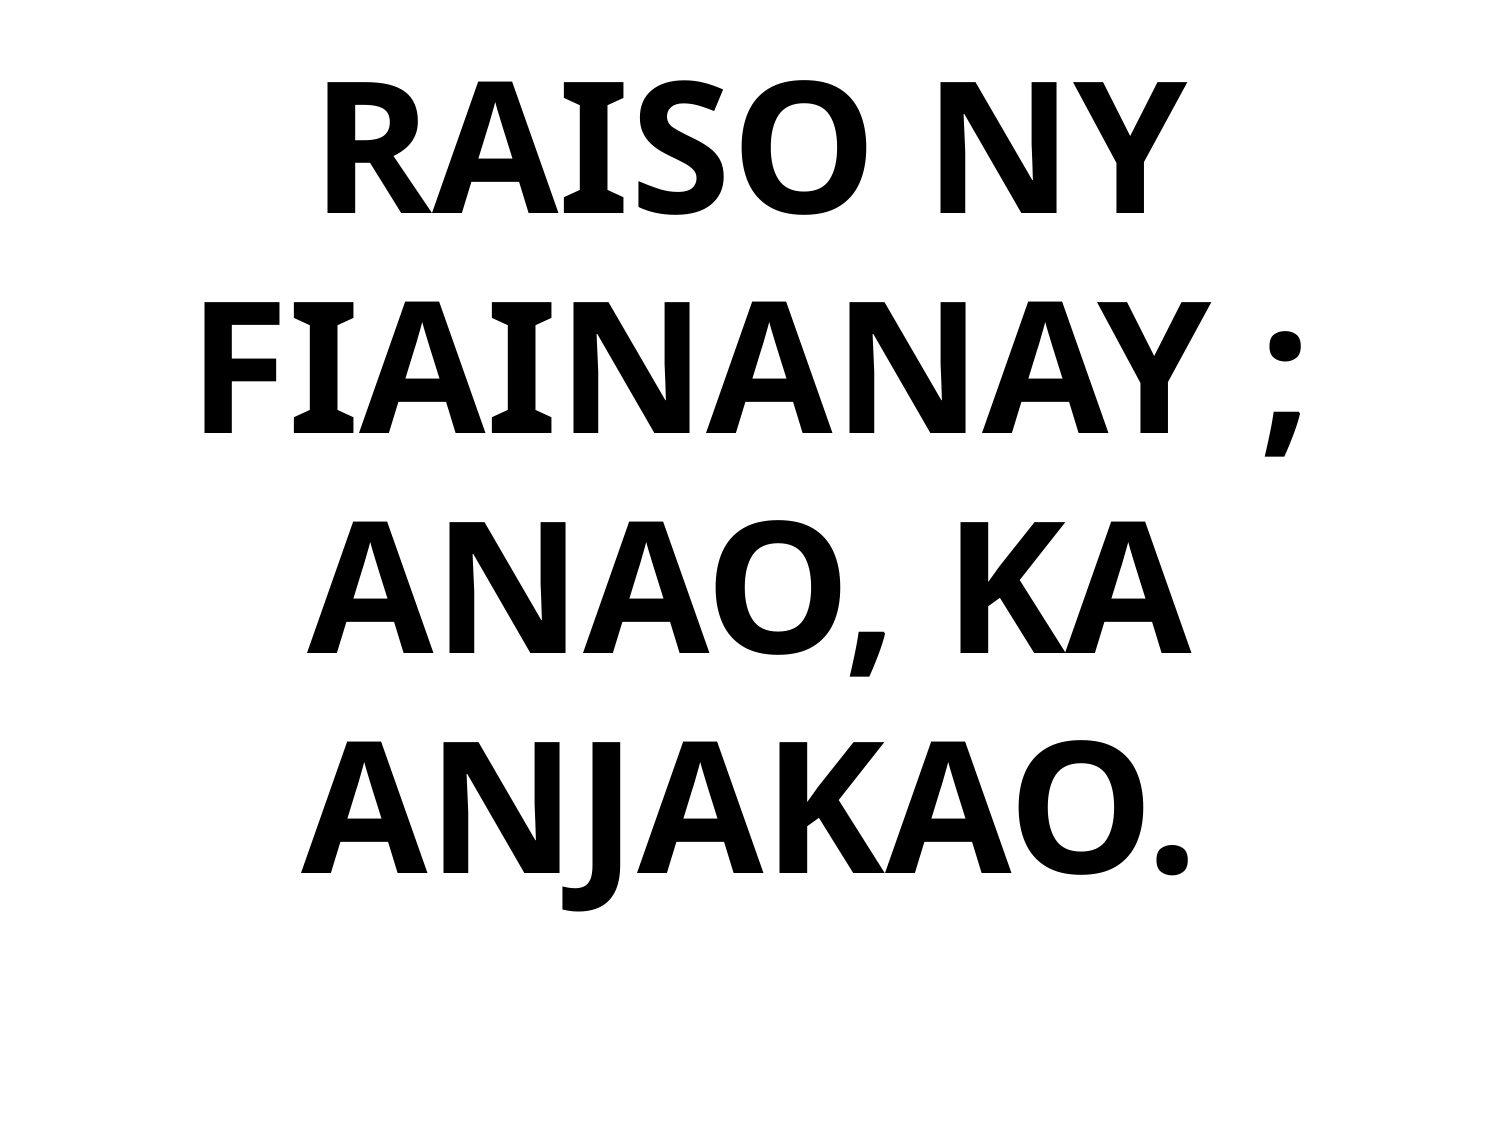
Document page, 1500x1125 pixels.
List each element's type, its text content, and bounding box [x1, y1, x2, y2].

title RAISO NY FIAINANAY ; ANAO, KA ANJAKAO. [112, 349, 1388, 591]
